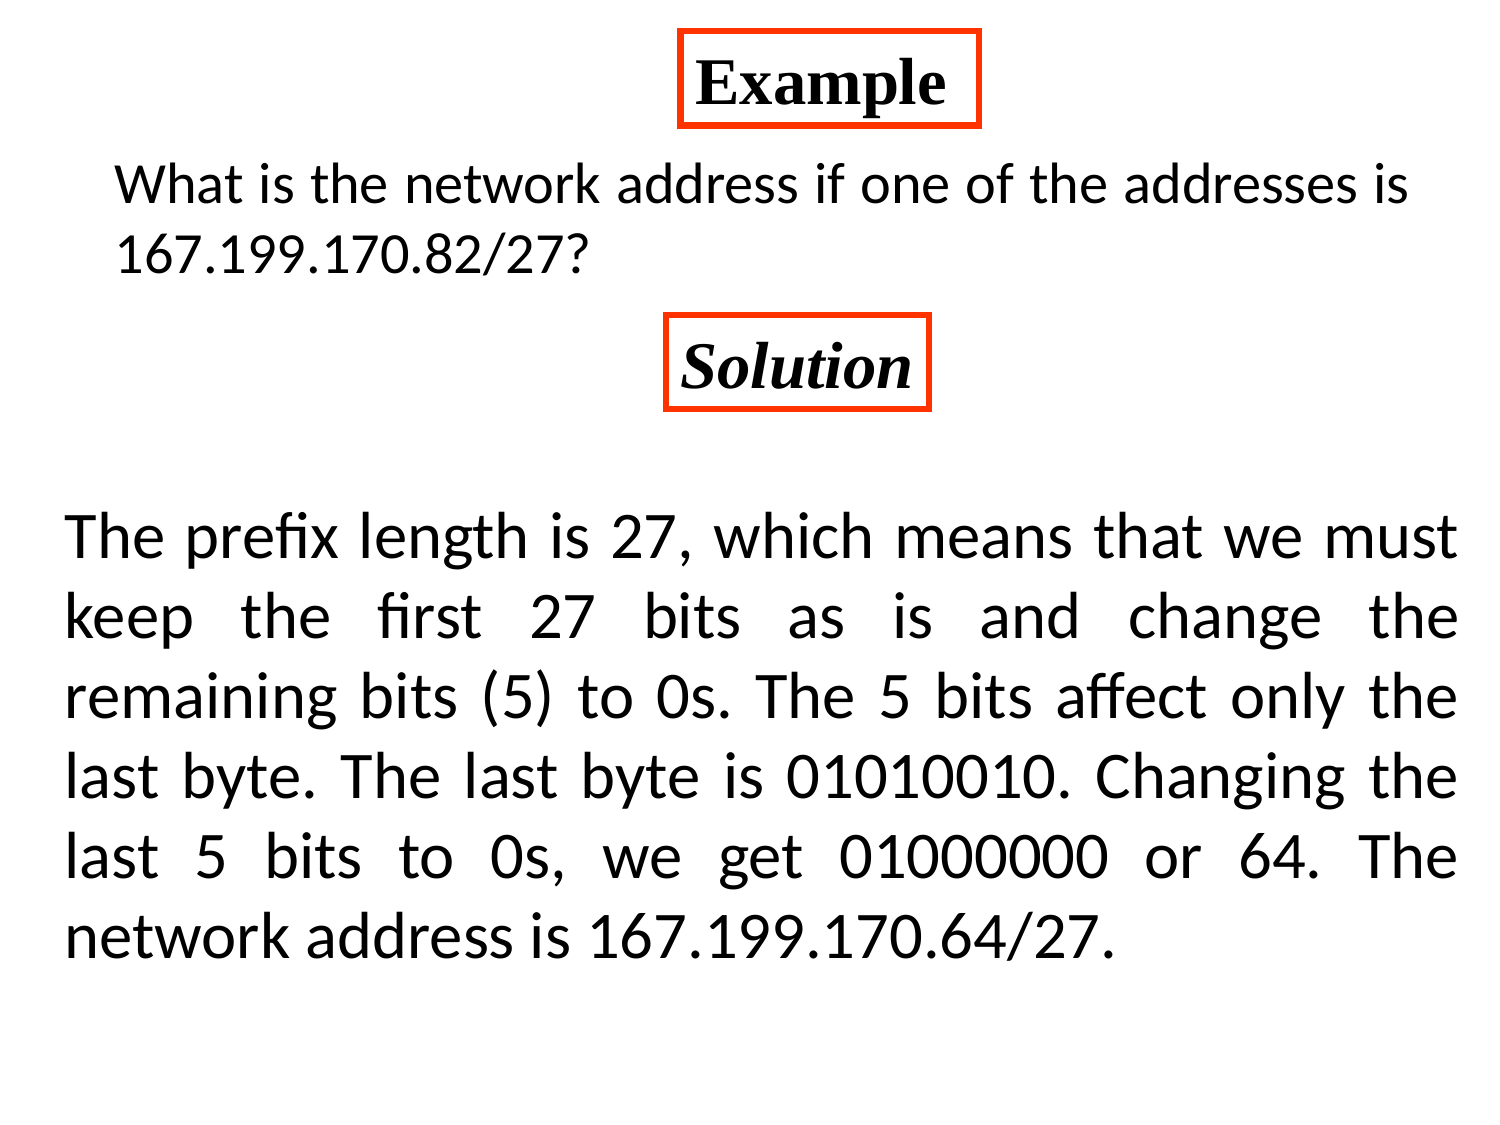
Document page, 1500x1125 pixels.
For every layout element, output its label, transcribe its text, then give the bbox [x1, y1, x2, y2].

text_box What is the network address if one of the addresses is 167.199.170.82/27? [99, 137, 1425, 293]
text_box The prefix length is 27, which means that we must keep the first 27 bits as is and change the remaining bits (5) to 0s. The 5 bits affect only the last byte. The last byte is 01010010. Changing the last 5 bits to 0s, we get 01000000 or 64. The network address is 167.199.170.64/27. [49, 484, 1475, 979]
text_box Example [680, 30, 980, 126]
text_box Solution [665, 314, 930, 410]
